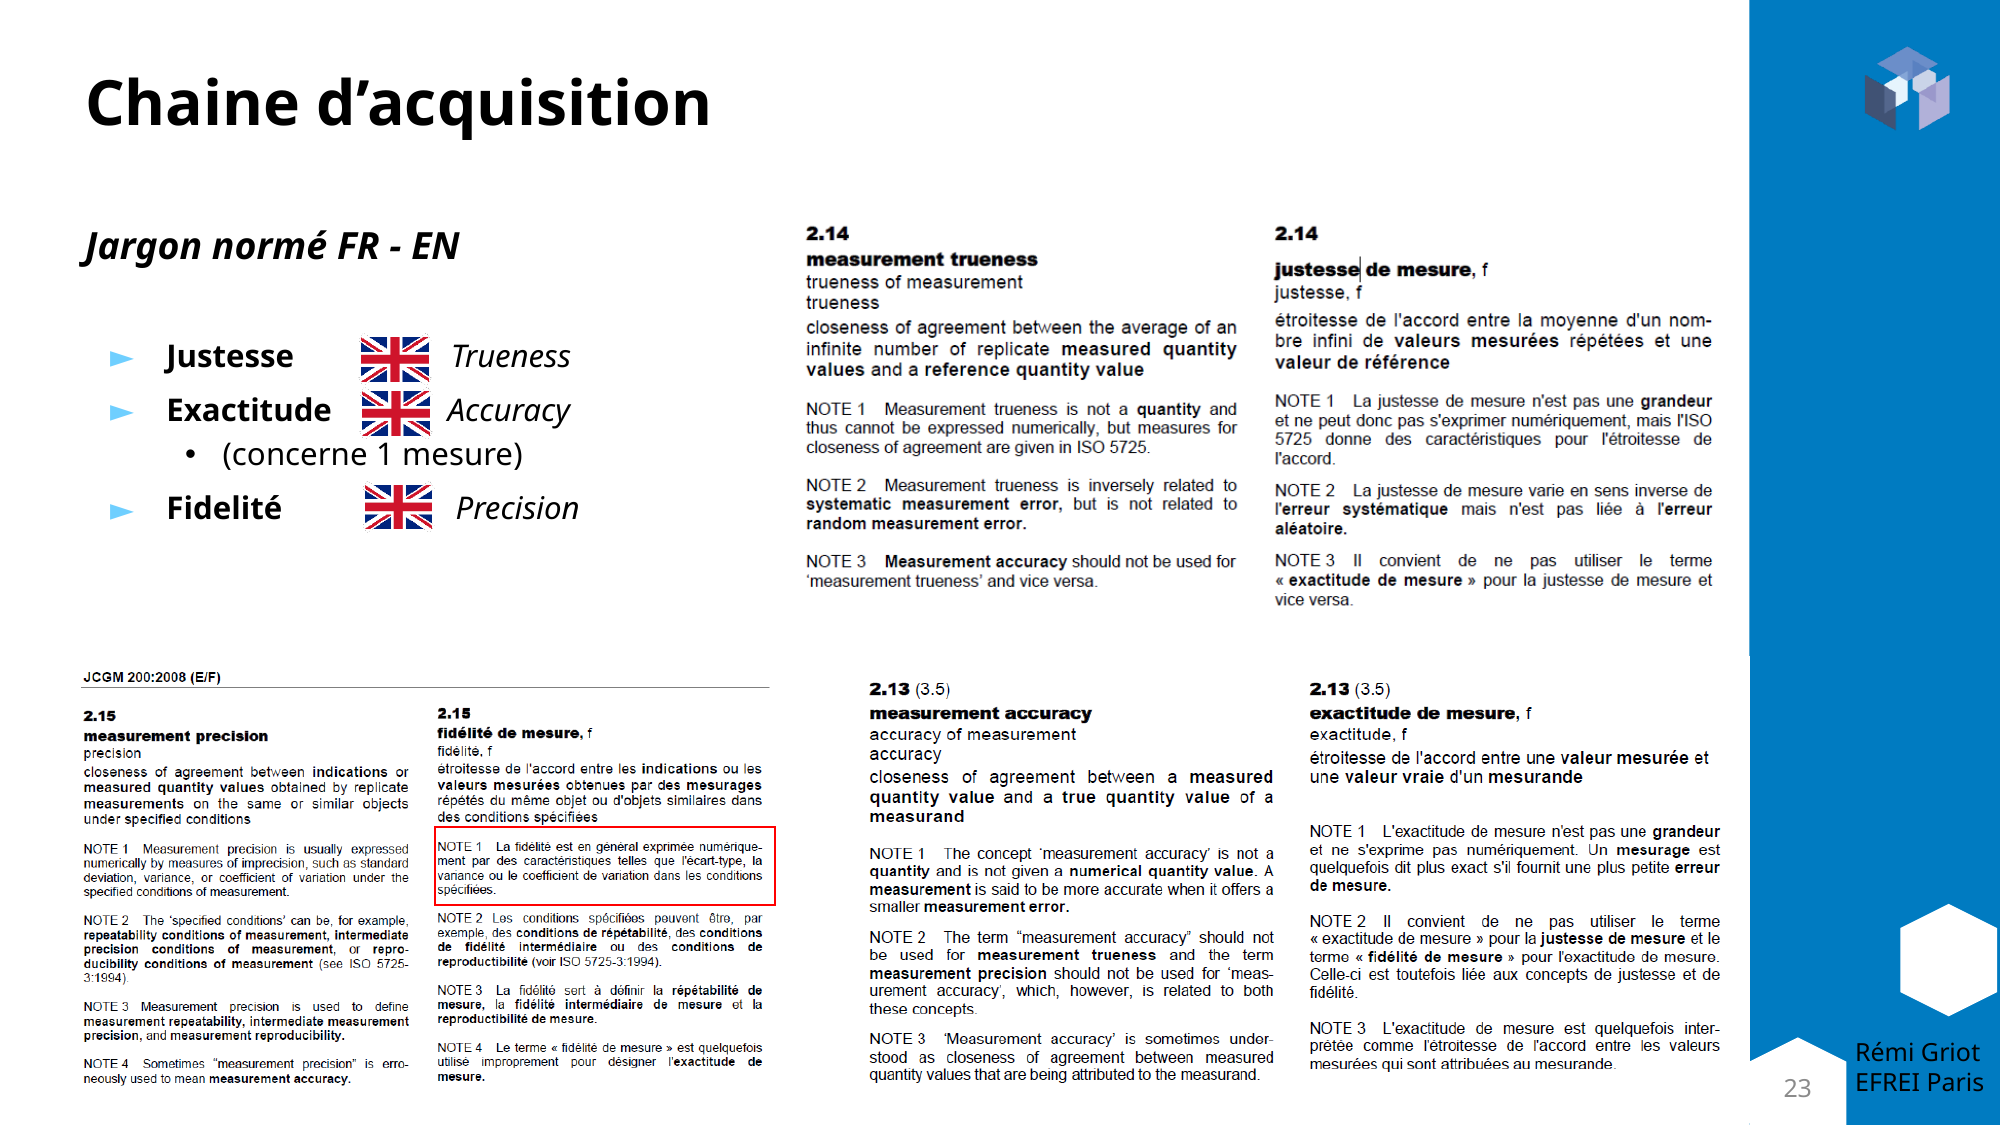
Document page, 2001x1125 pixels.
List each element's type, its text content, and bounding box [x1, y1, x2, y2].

list Jargon normé FR - EN [70, 220, 775, 281]
picture [353, 329, 437, 443]
text_box 23 [1750, 1059, 1847, 1120]
picture [357, 477, 439, 536]
picture [69, 663, 790, 1099]
text_box Justesse Trueness Exactitude Accuracy (concerne 1 mesure) Fidelité Precision [95, 332, 1718, 994]
picture [775, 203, 1747, 627]
title Chaine d’acquisition [70, 0, 1693, 215]
list [70, 312, 775, 663]
picture [1858, 41, 1956, 135]
picture [840, 656, 1750, 1123]
